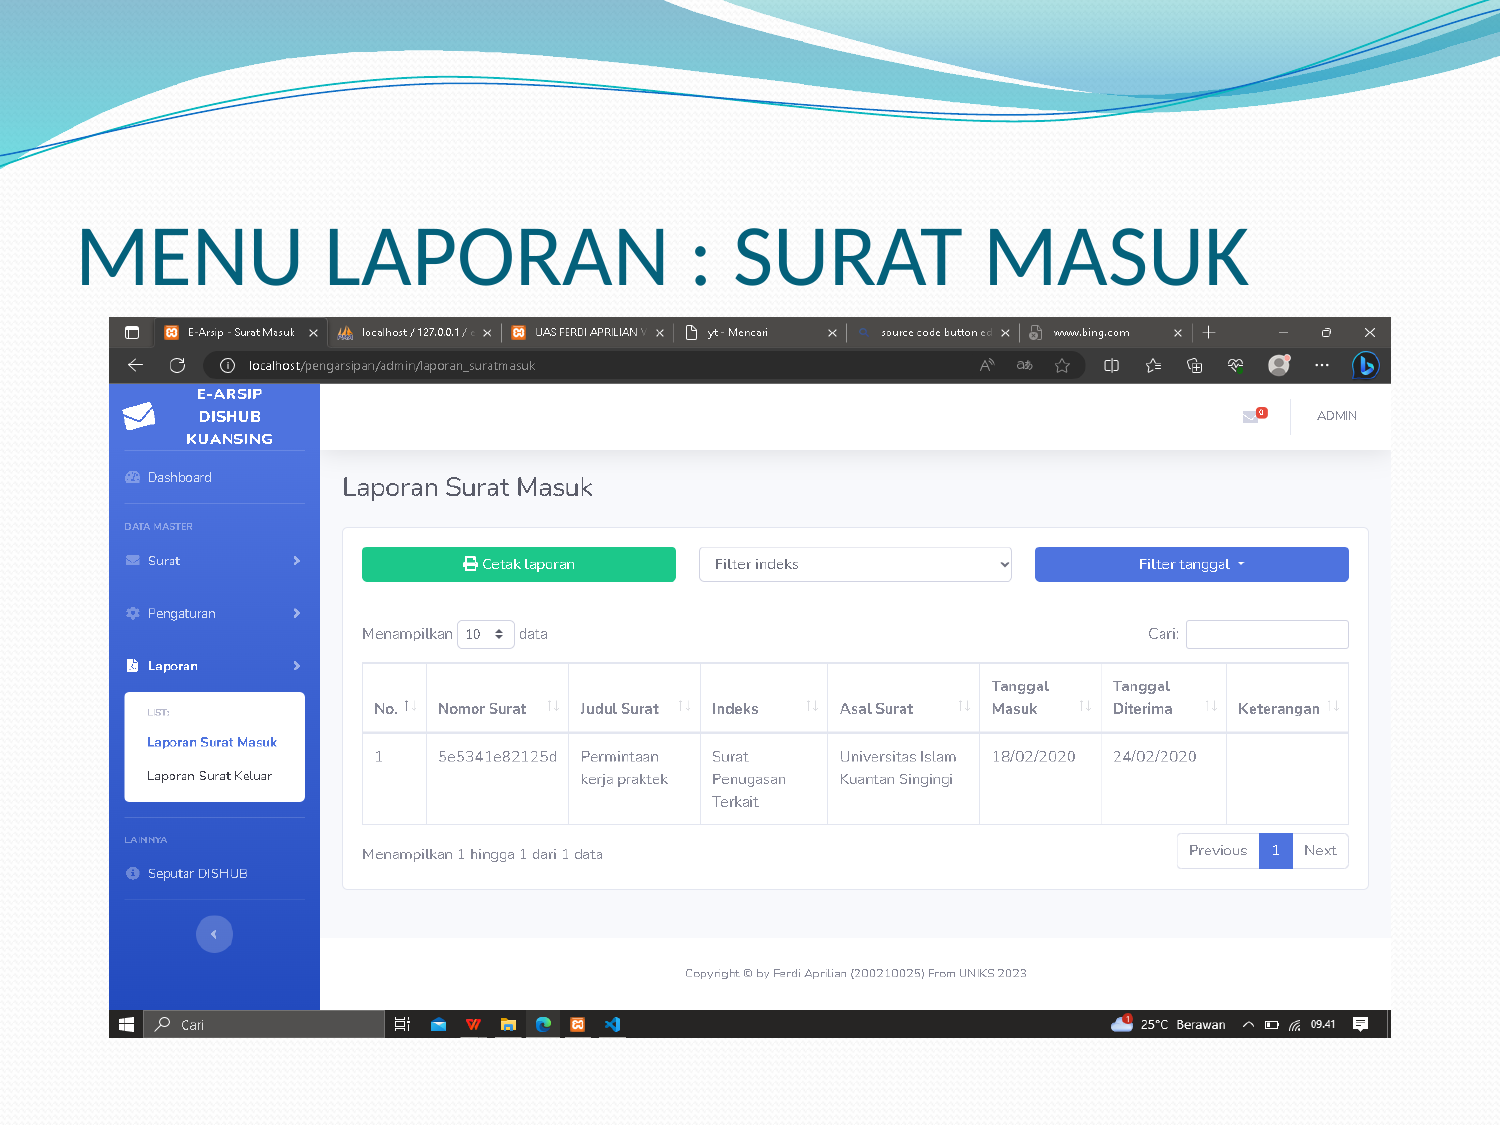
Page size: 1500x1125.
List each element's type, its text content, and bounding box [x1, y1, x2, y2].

title MENU LAPORAN : SURAT MASUK [75, 115, 1425, 303]
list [109, 317, 1391, 1038]
